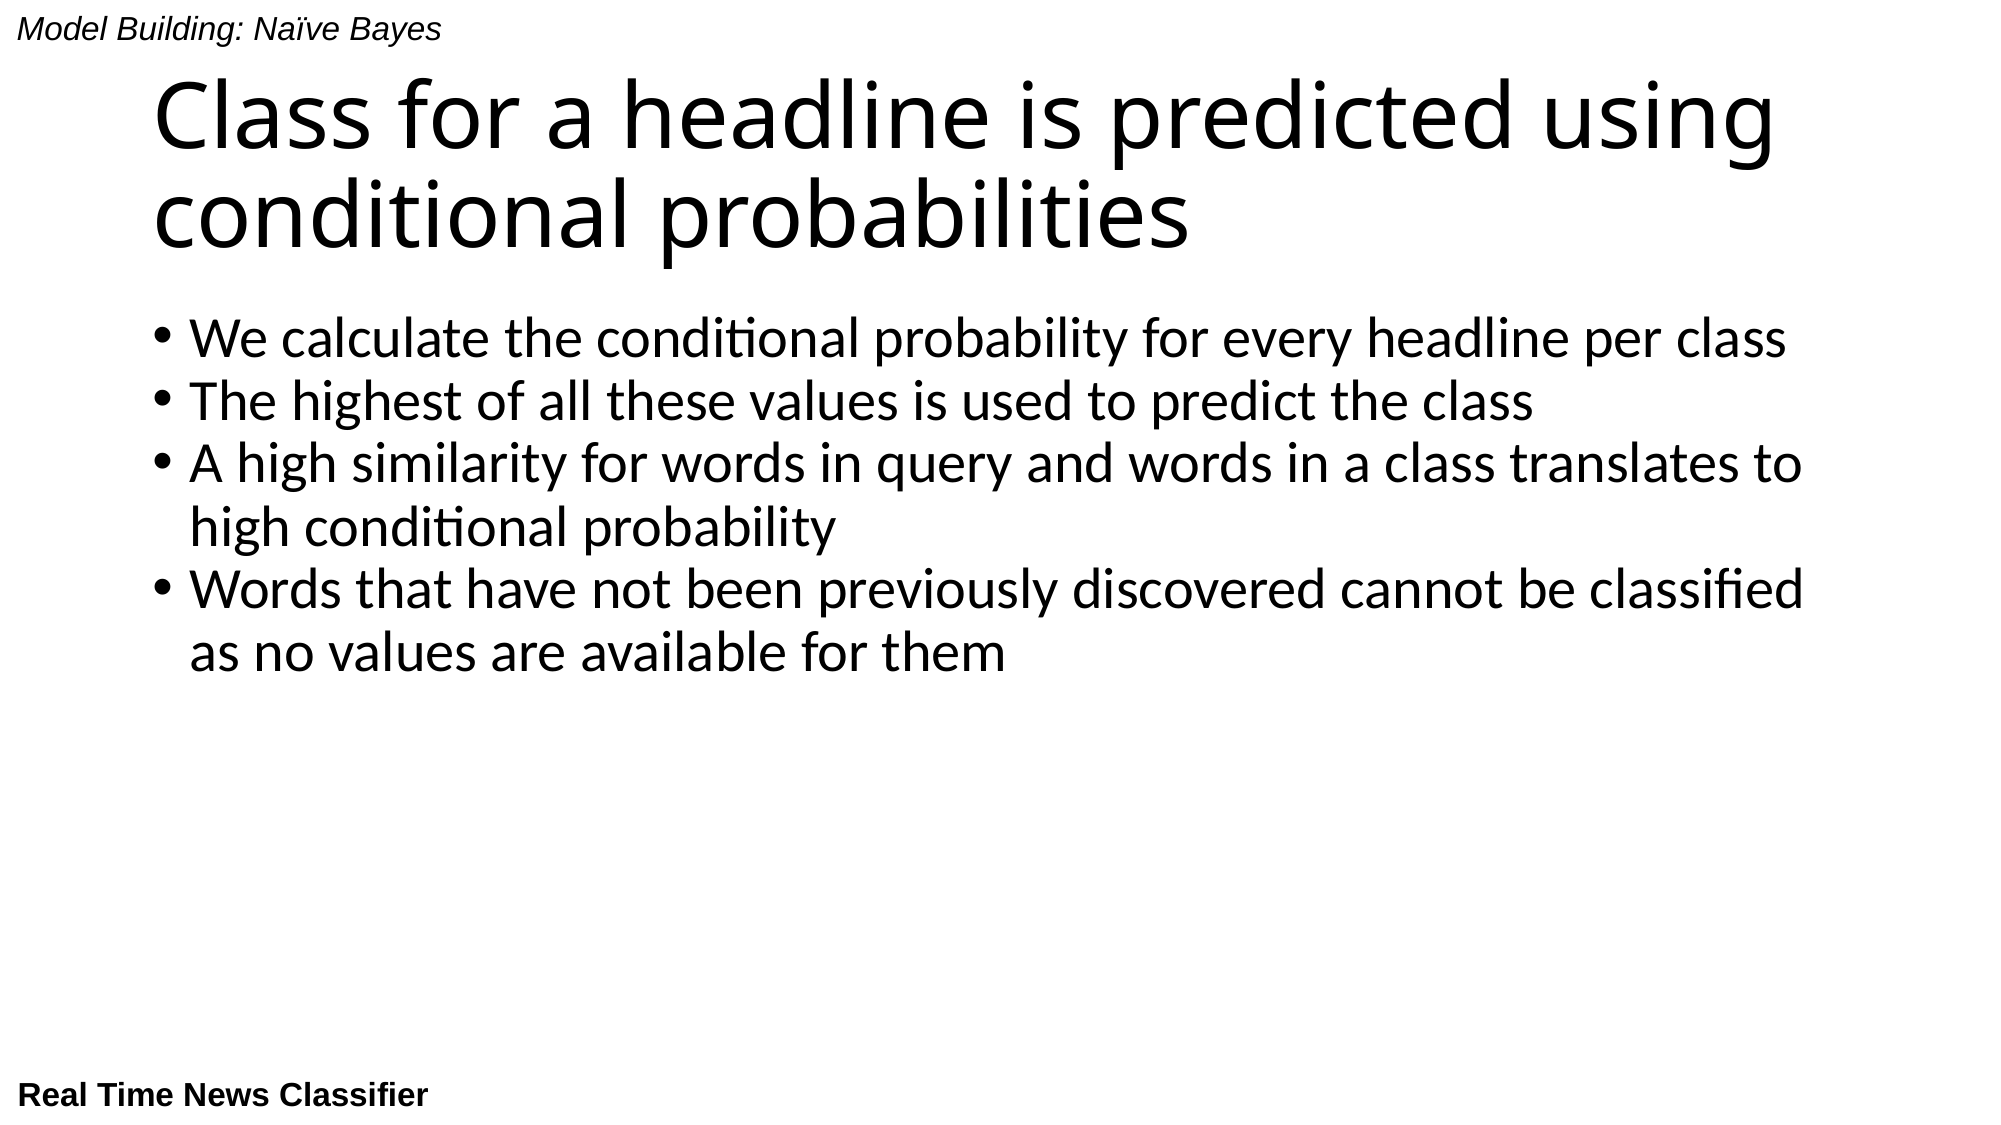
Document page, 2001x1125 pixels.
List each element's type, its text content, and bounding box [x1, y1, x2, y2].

text_box Model Building: Naïve Bayes [1, 0, 458, 55]
text_box We calculate the conditional probability for every headline per class The highest of all these values is used to predict the class A high similarity for words in query and words in a class translates to high conditional probability Words that have not been previously discovered cannot be classified as no values are available for them [137, 299, 1863, 1014]
text_box Real Time News Classifier [2, 1065, 445, 1121]
text_box Class for a headline is predicted using conditional probabilities [137, 59, 1863, 278]
